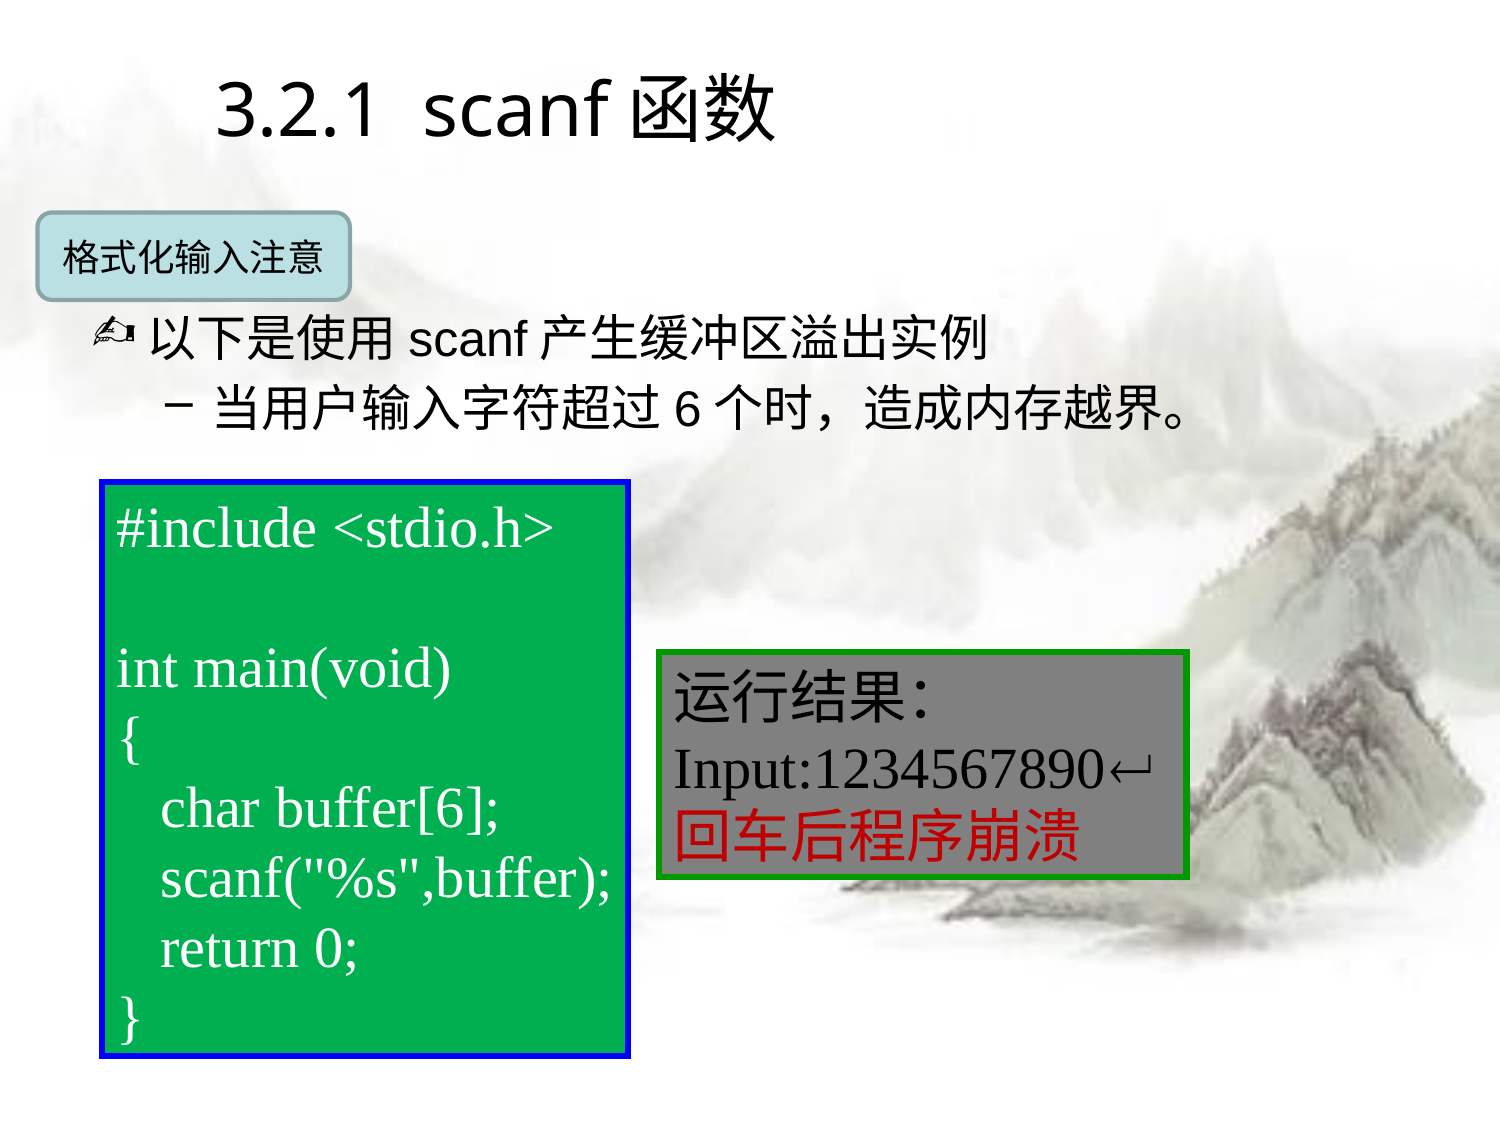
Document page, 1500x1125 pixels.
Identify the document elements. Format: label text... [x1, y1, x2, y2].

title 3.2.1 scanf函数 [199, 37, 1426, 176]
text_box #include <stdio.h> int main(void) { char buffer[6]; scanf("%s",buffer); return 0; } [102, 481, 629, 1057]
picture [0, 0, 1500, 1125]
text_box 格式化输入注意 [35, 210, 353, 303]
text_box 运行结果： Input:1234567890 回车后程序崩溃 [659, 652, 1187, 877]
list 以下是使用scanf产生缓冲区溢出实例 当用户输入字符超过6个时，造成内存越界。 [74, 298, 1426, 513]
